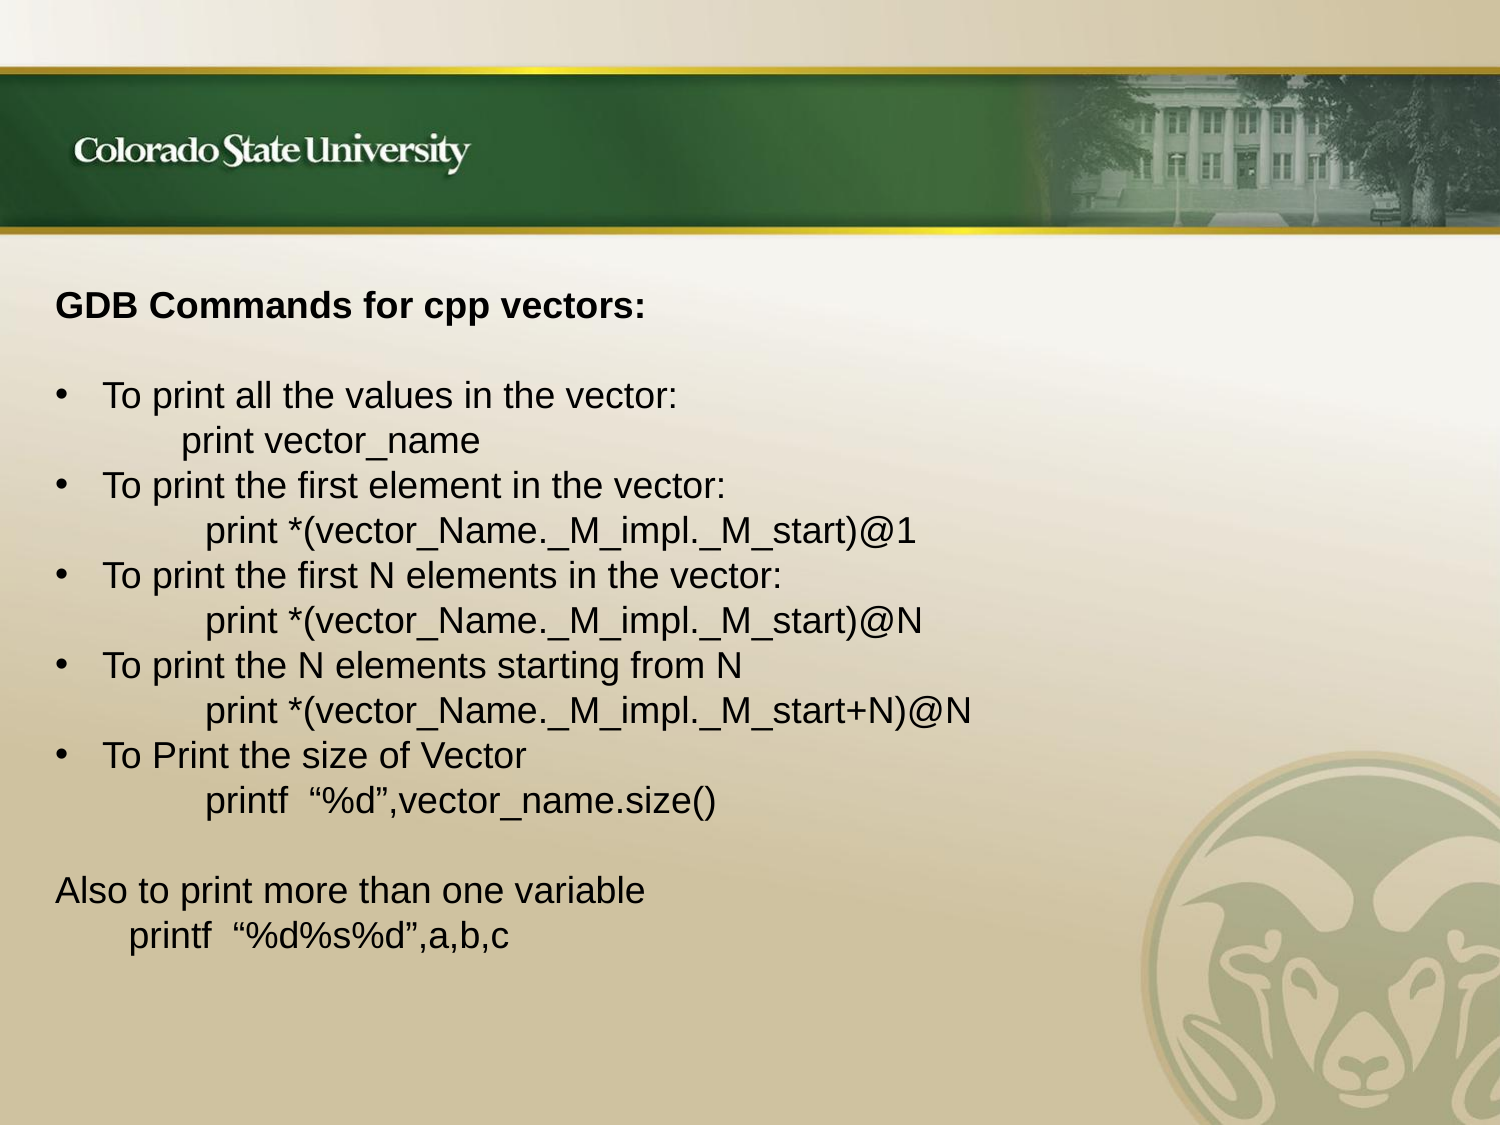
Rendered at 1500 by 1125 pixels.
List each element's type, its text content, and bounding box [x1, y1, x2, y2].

text_box GDB Commands for cpp vectors: To print all the values in the vector: print vector_name To print the first element in the vector: print *(vector_Name._M_impl._M_start)@1 To print the first N elements in the vector: print *(vector_Name._M_impl._M_start)@N To print the N elements starting from N print *(vector_Name._M_impl._M_start+N)@N To Print the size of Vector printf “%d”,vector_name.size() Also to print more than one variable printf “%d%s%d”,a,b,c [40, 273, 1456, 1053]
picture [0, 0, 1500, 1125]
